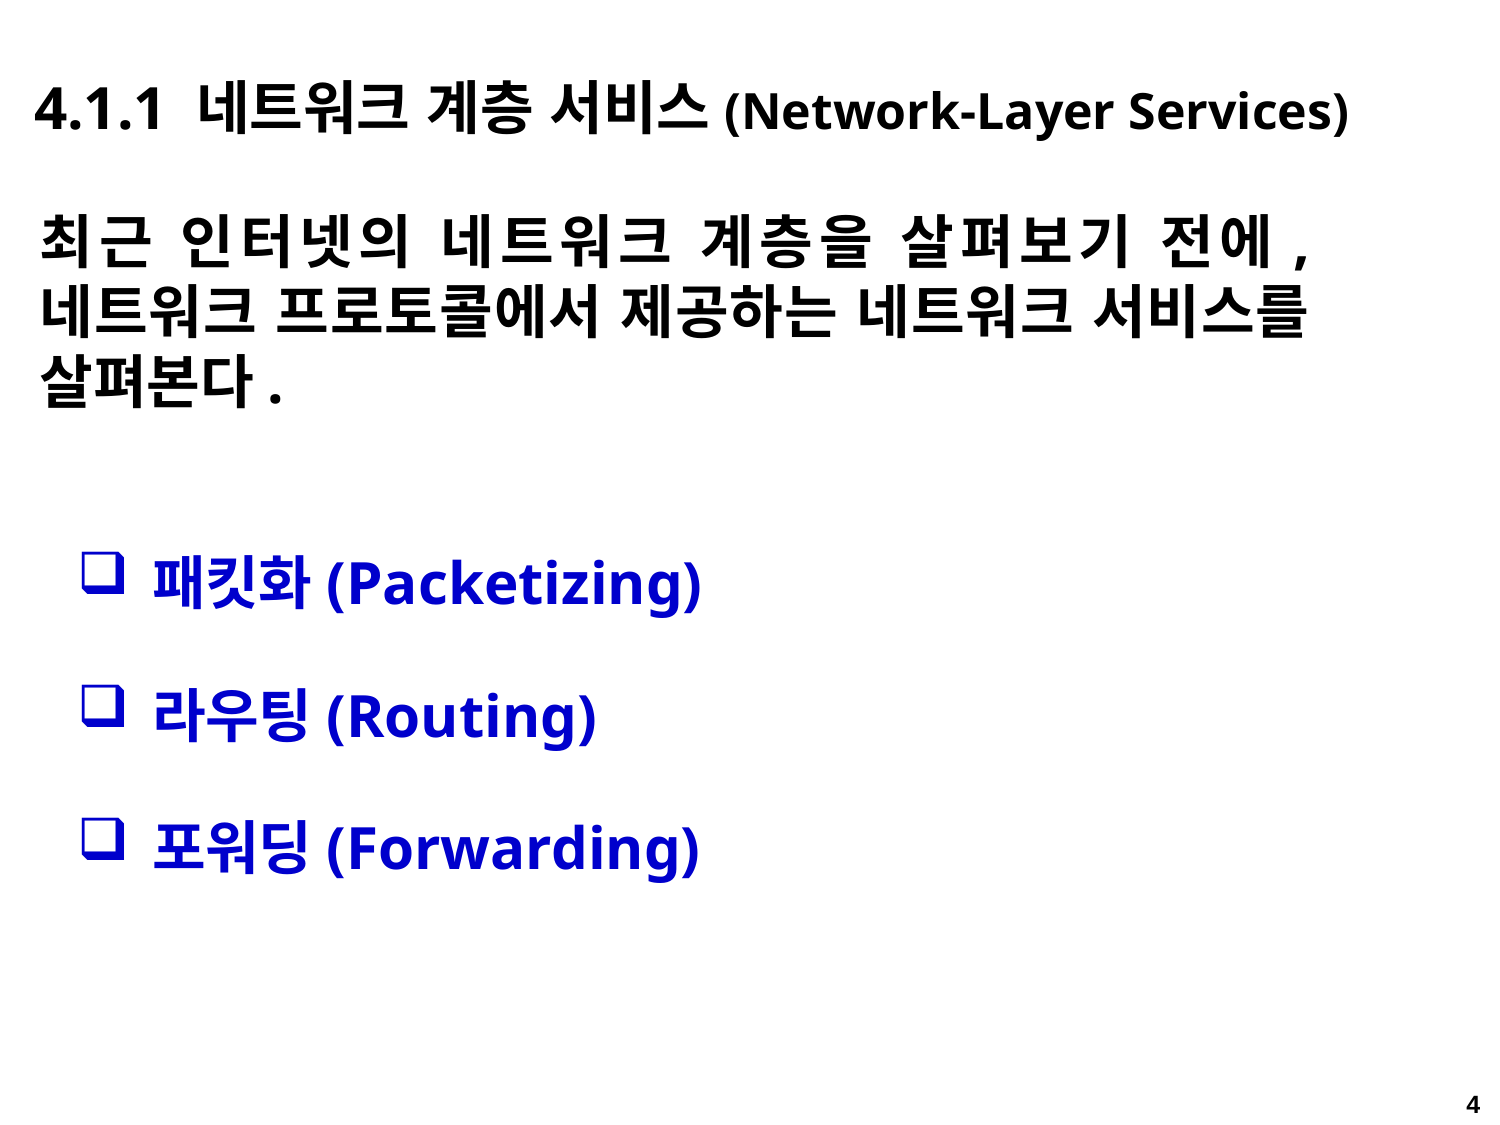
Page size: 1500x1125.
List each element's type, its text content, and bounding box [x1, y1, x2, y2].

text_box 최근 인터넷의 네트워크 계층을 살펴보기 전에, 네트워크 프로토콜에서 제공하는 네트워크 서비스를 살펴본다. [24, 197, 1325, 423]
text_box 패킷화(Packetizing) [62, 538, 1488, 624]
text_box 4.1.1 네트워크 계층 서비스(Network-Layer Services) [19, 64, 1365, 149]
text_box 라우팅(Routing) [62, 671, 1488, 757]
text_box 포워딩(Forwarding) [62, 804, 1488, 889]
slide_number 4 [1182, 1080, 1496, 1125]
